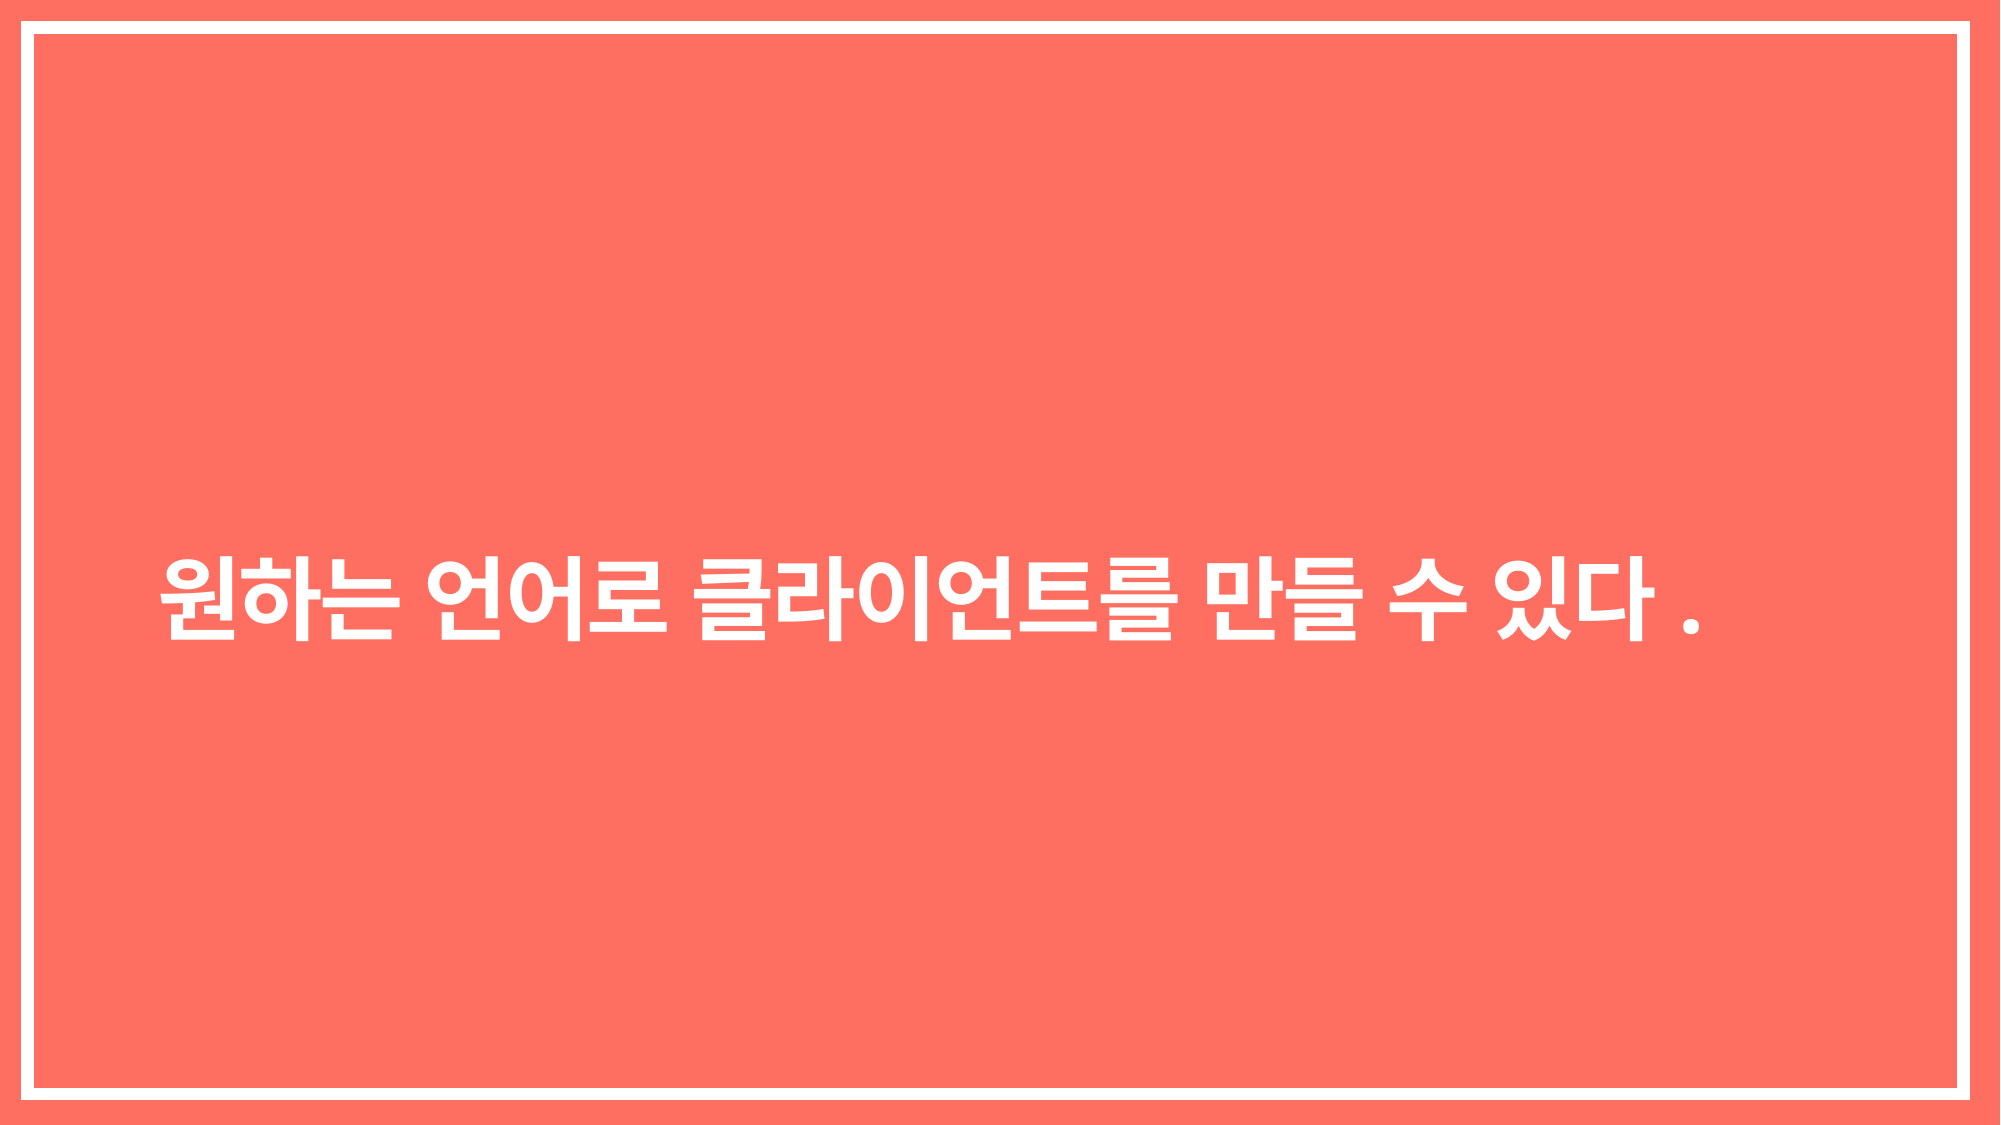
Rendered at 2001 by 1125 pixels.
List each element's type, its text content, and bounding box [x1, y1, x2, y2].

text_box 원하는 언어로 클라이언트를 만들 수 있다. [142, 479, 1842, 659]
text_box [26, 26, 1965, 1095]
